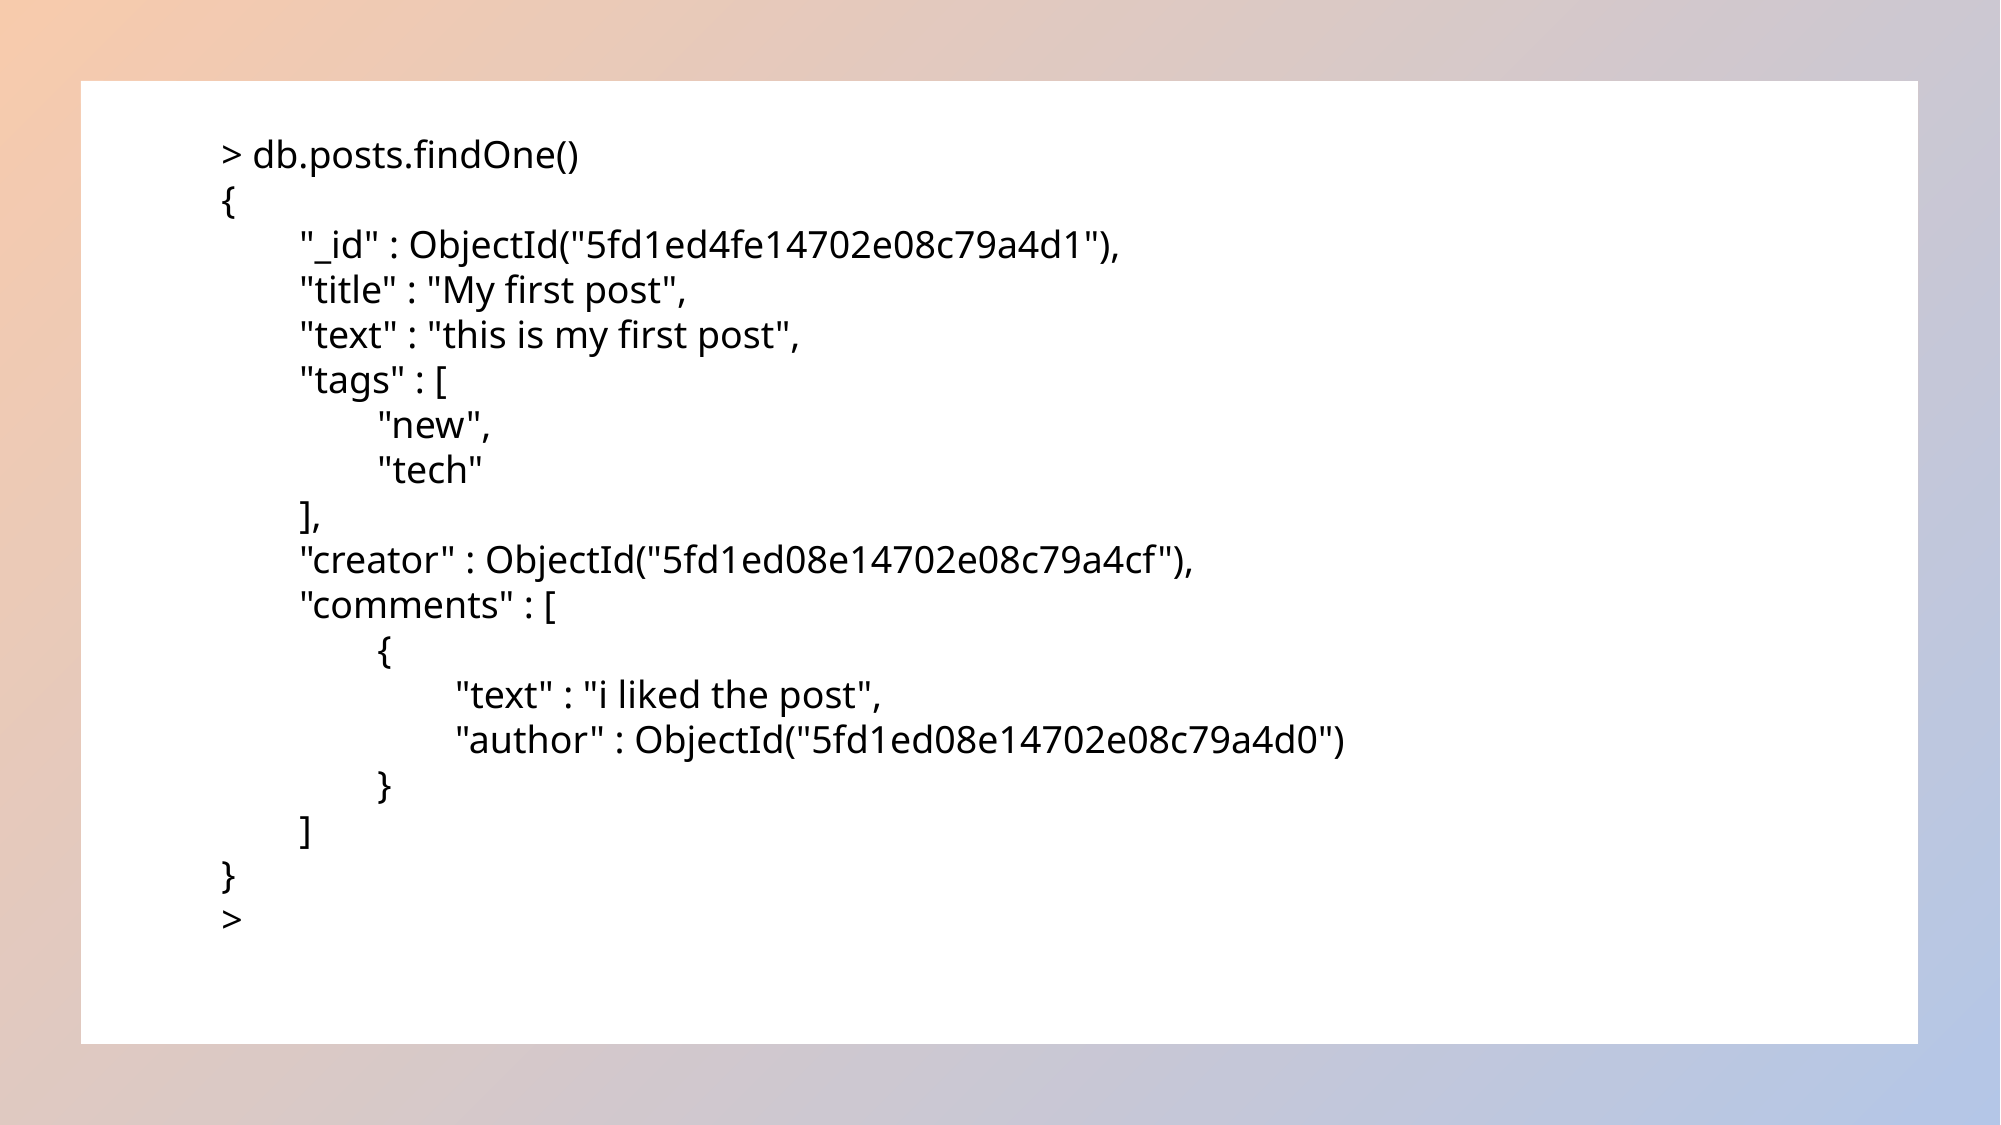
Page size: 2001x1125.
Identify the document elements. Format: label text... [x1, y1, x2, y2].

text_box > db.posts.findOne() { "_id" : ObjectId("5fd1ed4fe14702e08c79a4d1"), "title" : "My first post", "text" : "this is my first post", "tags" : [ "new", "tech" ], "creator" : ObjectId("5fd1ed08e14702e08c79a4cf"), "comments" : [ { "text" : "i liked the post", "author" : ObjectId("5fd1ed08e14702e08c79a4d0") } ] } > [206, 123, 1887, 949]
